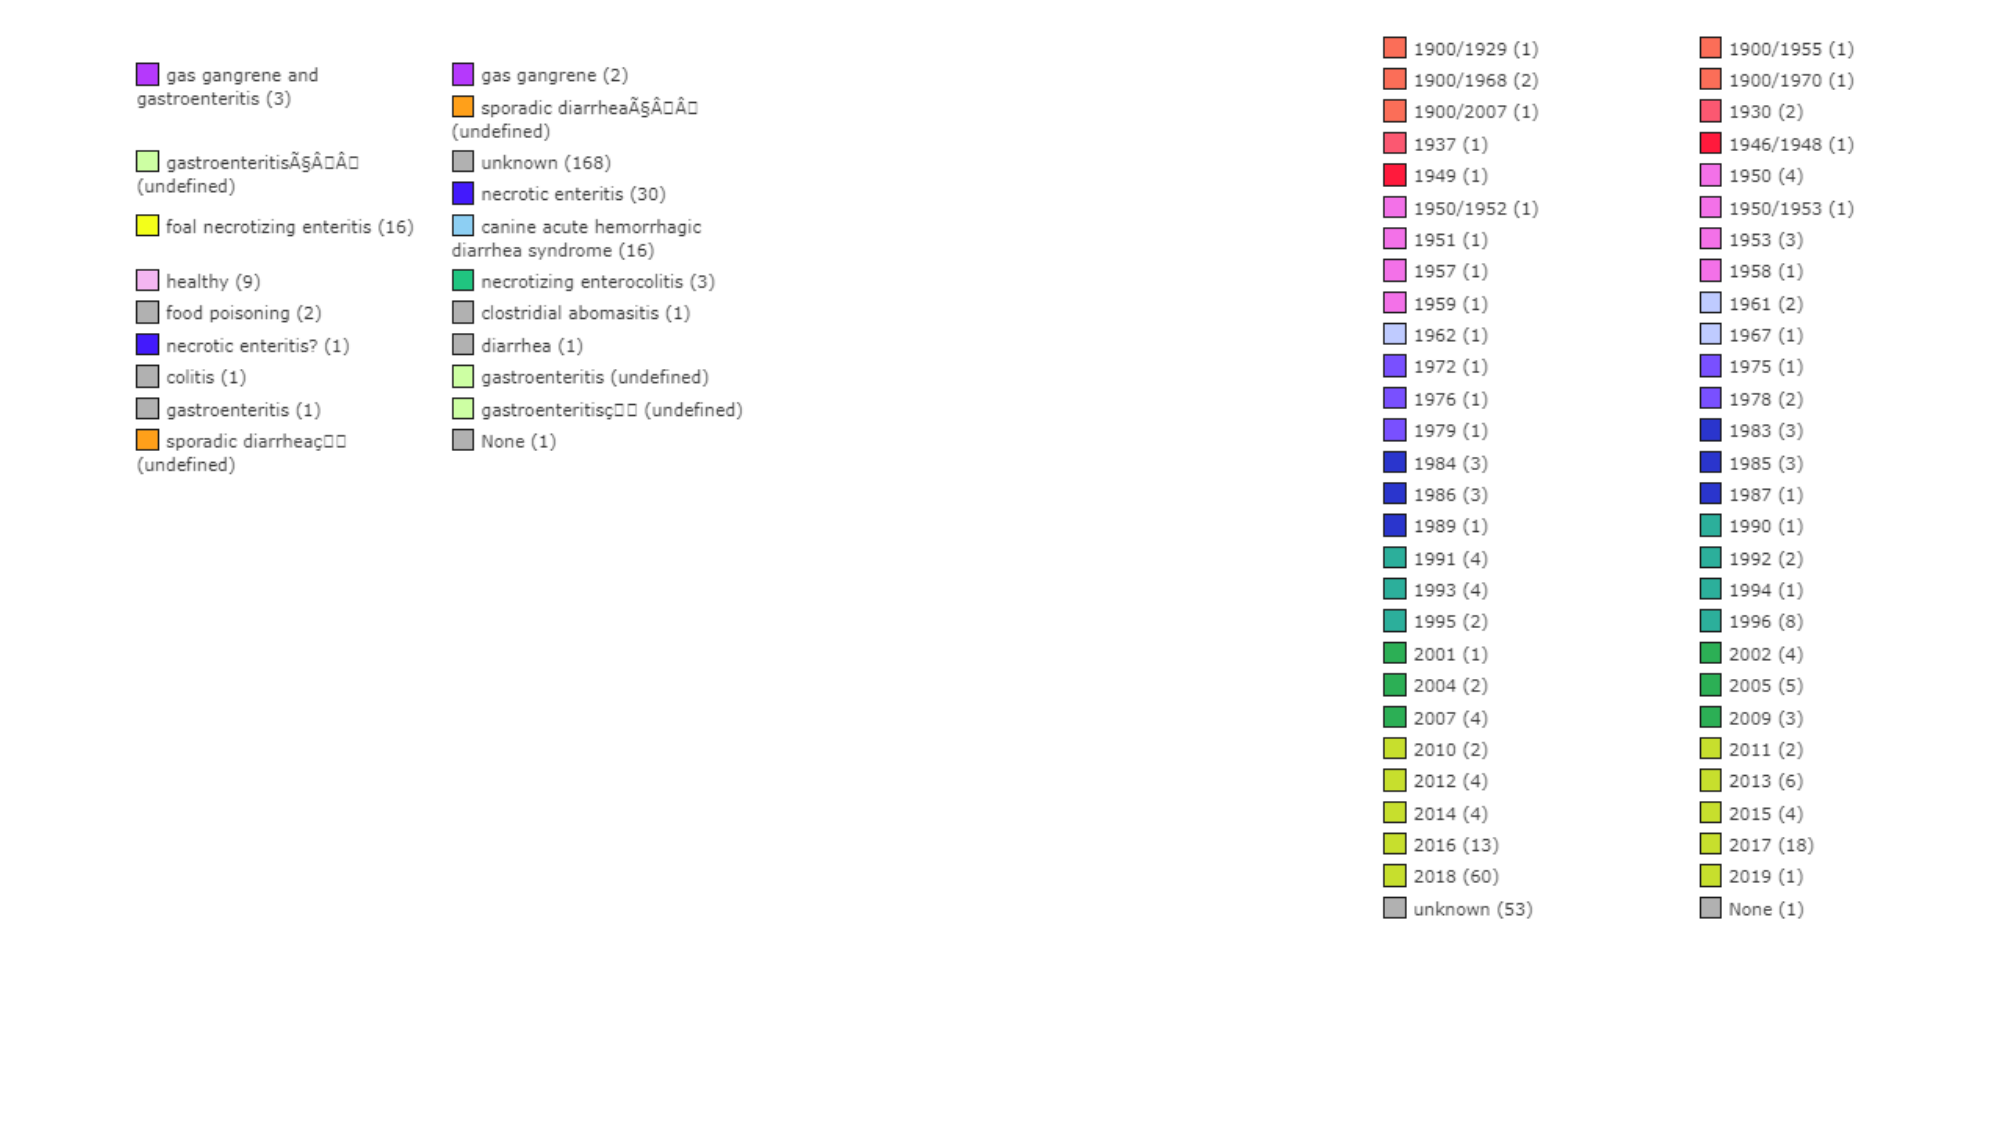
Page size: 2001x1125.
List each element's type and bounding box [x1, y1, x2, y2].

picture [122, 55, 753, 476]
picture [1374, 29, 1957, 922]
